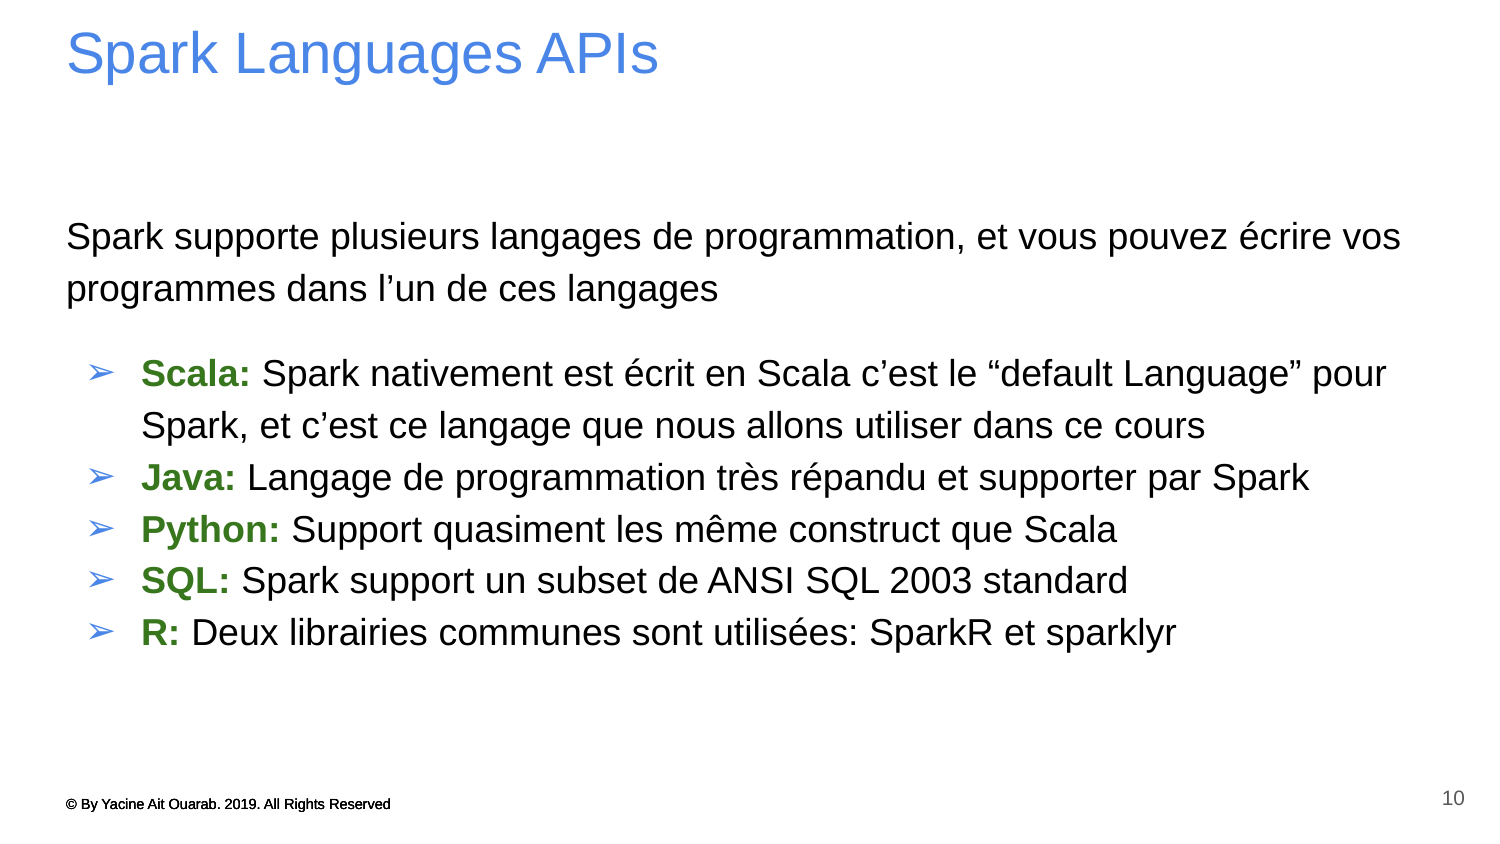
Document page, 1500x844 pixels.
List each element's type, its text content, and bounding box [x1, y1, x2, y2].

list Spark supporte plusieurs langages de programmation, et vous pouvez écrire vos programmes dans l’un de ces langages Scala: Spark nativement est écrit en Scala c’est le “default Language” pour Spark, et c’est ce langage que nous allons utiliser dans ce cours Java: Langage de programmation très répandu et supporter par Spark Python: Support quasiment les même construct que Scala SQL: Spark support un subset de ANSI SQL 2003 standard R: Deux librairies communes sont utilisées: SparkR et sparklyr [51, 93, 1449, 765]
title Spark Languages APIs [51, 0, 1449, 93]
slide_number 10 [1389, 764, 1480, 830]
